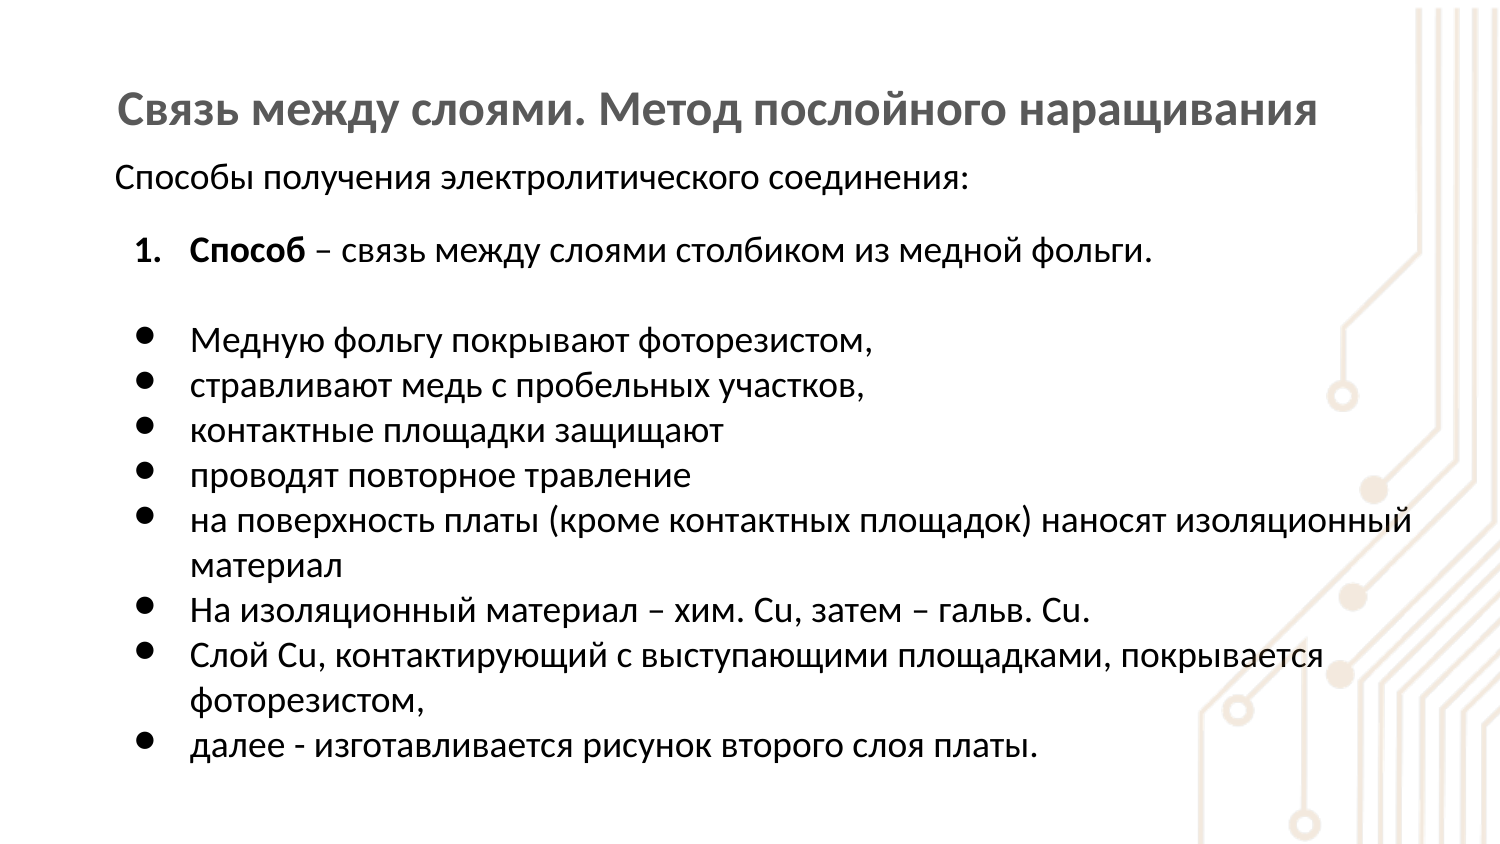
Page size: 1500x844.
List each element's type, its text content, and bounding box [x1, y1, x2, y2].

picture [934, 237, 1500, 844]
text_box Способы получения электролитического соединения: Способ – связь между слоями столбиком из медной фольги. Медную фольгу покрывают фоторезистом, стравливают медь с пробельных участков, контактные площадки защищают проводят повторное травление на поверхность платы (кроме контактных площадок) наносят изоляционный материал На изоляционный материал – хим. Cu, затем – гальв. Cu. Слой Cu, контактирующий с выступающими площадками, покрывается фоторезистом, далее - изготавливается рисунок второго слоя платы. [99, 137, 1166, 825]
text_box Связь между слоями. Метод послойного наращивания [102, 60, 1166, 137]
